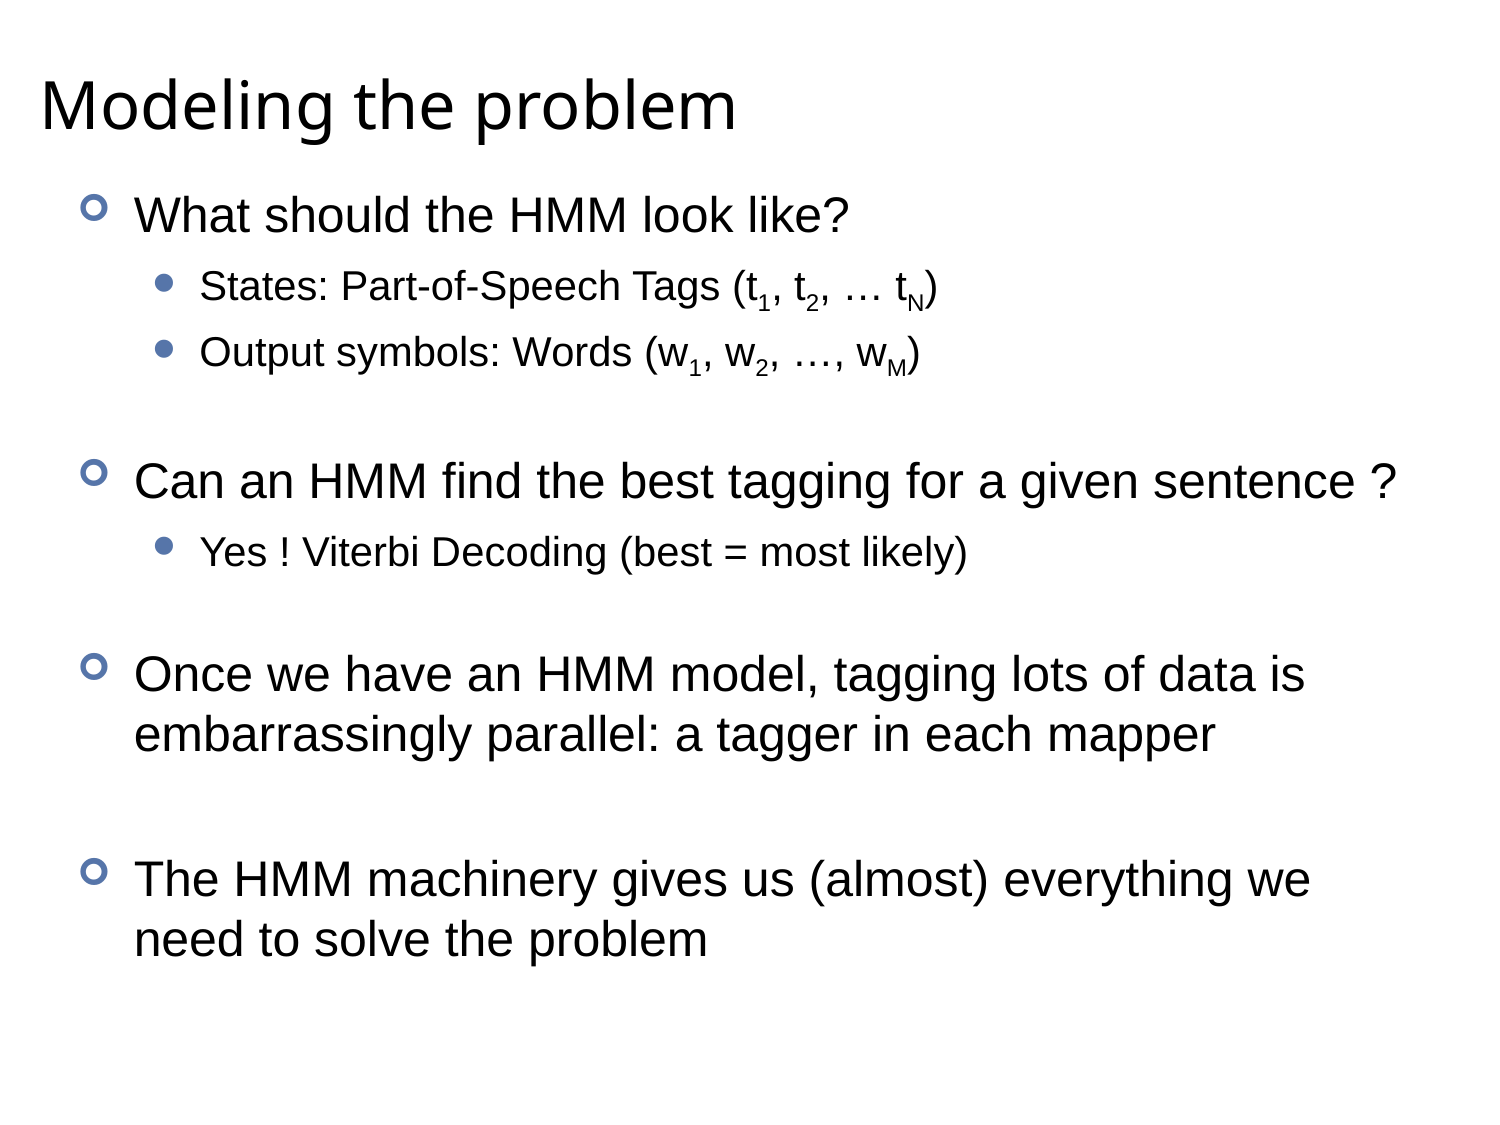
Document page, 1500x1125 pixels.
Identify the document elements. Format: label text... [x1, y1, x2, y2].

list What should the HMM look like? States: Part-of-Speech Tags (t1, t2, … tN) Output symbols: Words (w1, w2, …, wM) Can an HMM find the best tagging for a given sentence ? Yes ! Viterbi Decoding (best = most likely) Once we have an HMM model, tagging lots of data is embarrassingly parallel: a tagger in each mapper The HMM machinery gives us (almost) everything we need to solve the problem [62, 174, 1451, 1013]
title Modeling the problem [24, 18, 1451, 188]
